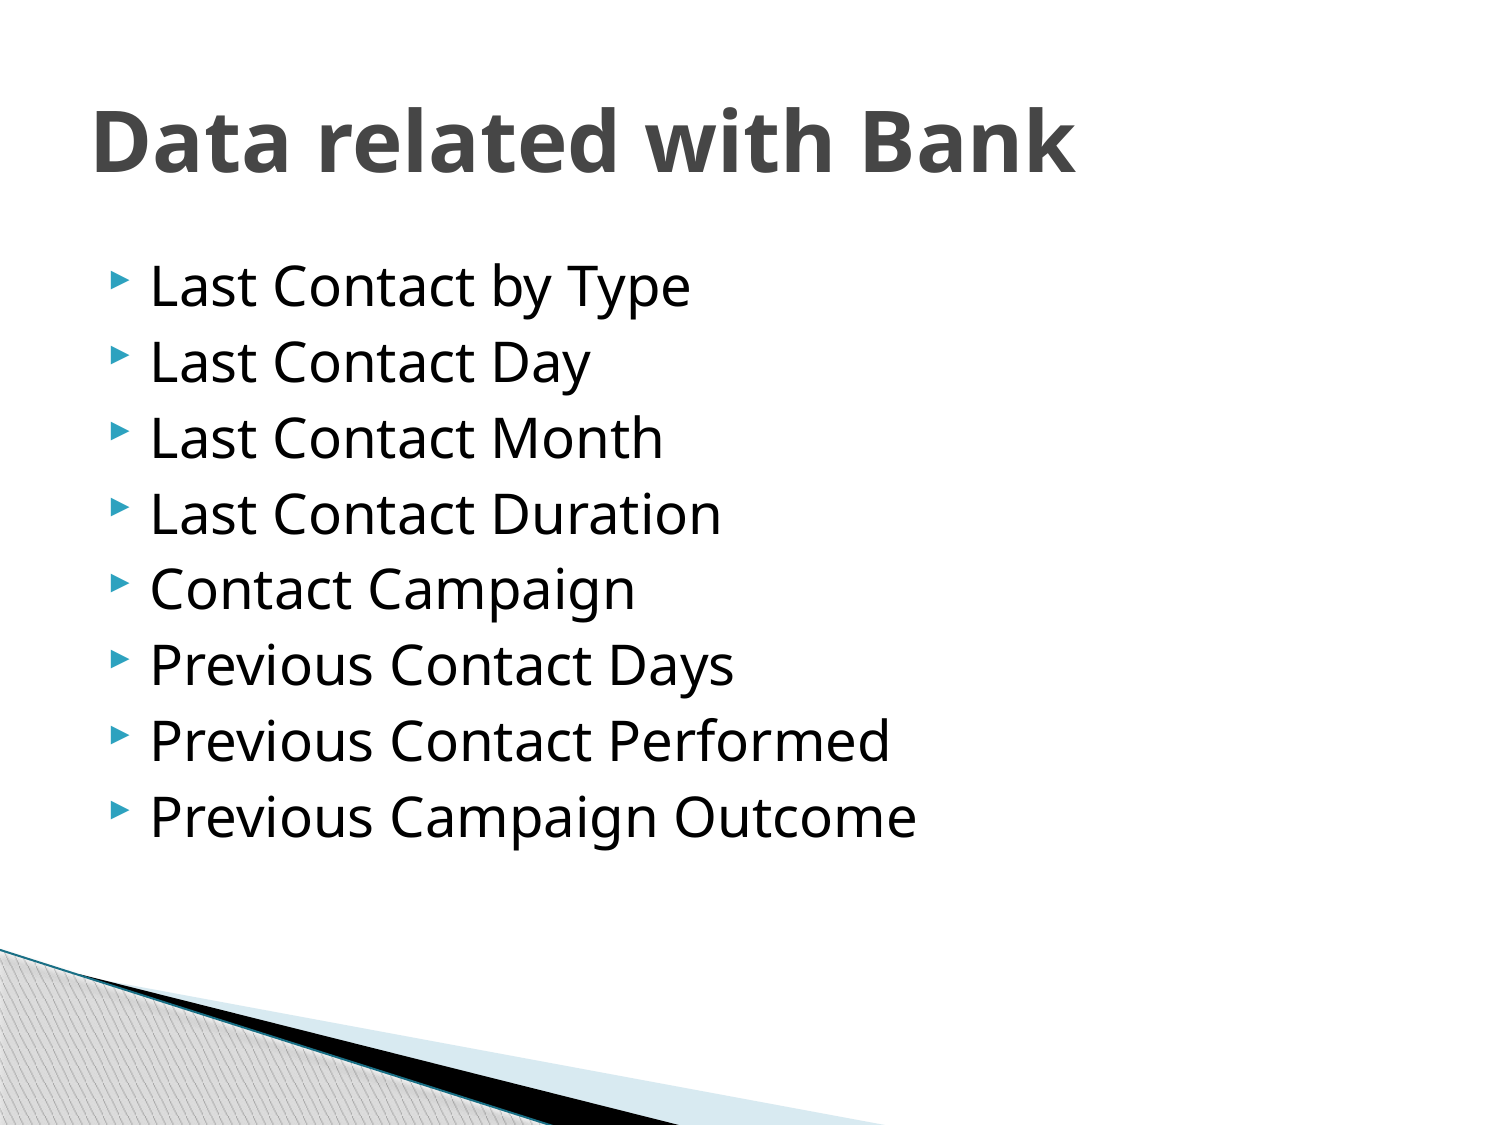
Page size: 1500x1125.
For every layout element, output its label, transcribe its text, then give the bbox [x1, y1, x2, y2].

list Last Contact by Type Last Contact Day Last Contact Month Last Contact Duration Contact Campaign Previous Contact Days Previous Contact Performed Previous Campaign Outcome [75, 243, 1425, 986]
title Data related with Bank [75, 45, 1425, 233]
